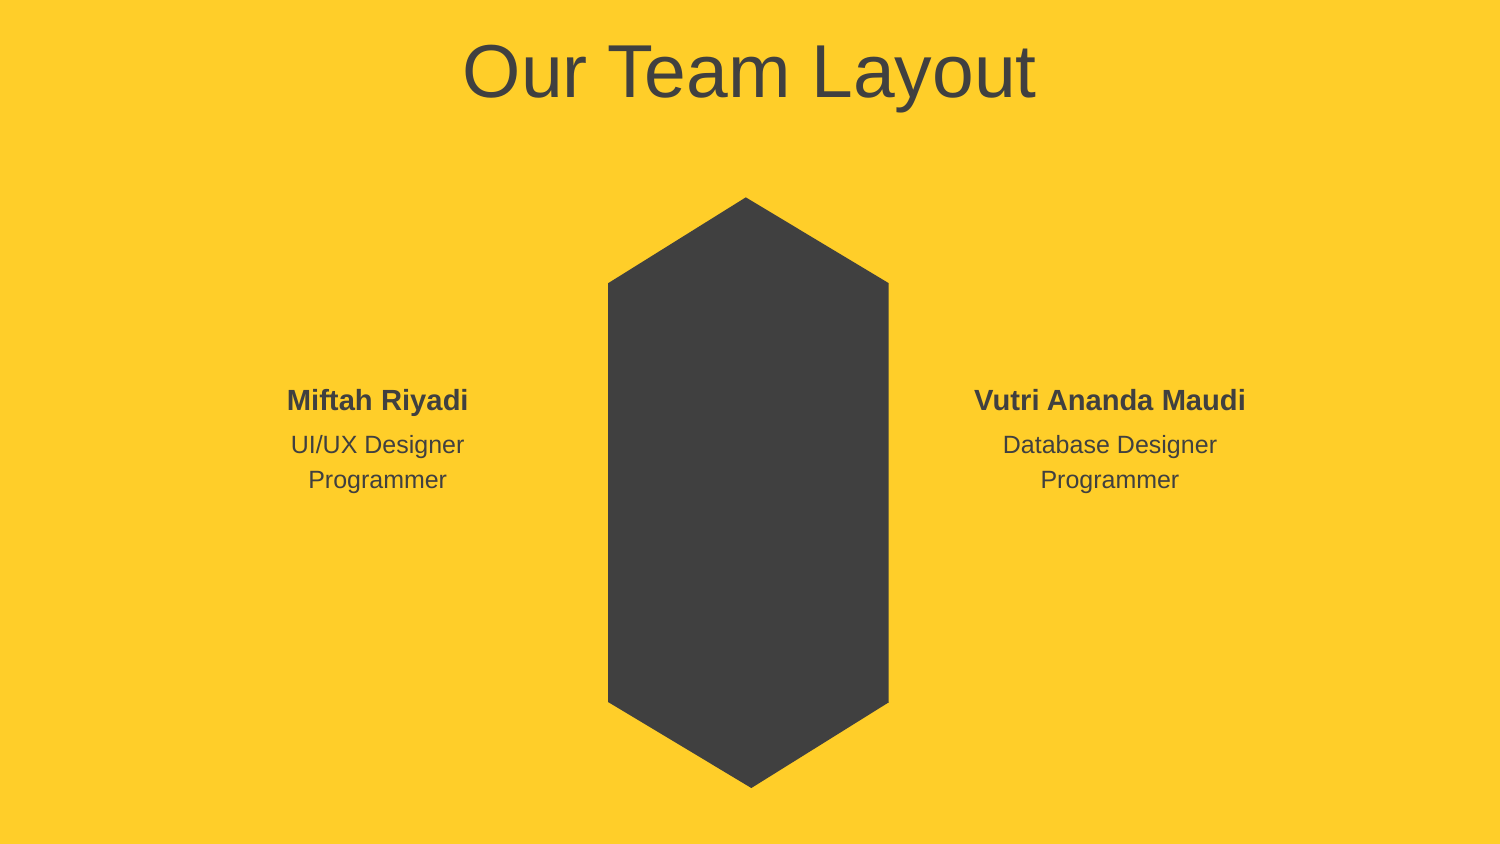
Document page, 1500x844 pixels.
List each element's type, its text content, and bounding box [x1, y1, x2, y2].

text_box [596, 376, 894, 464]
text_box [241, 378, 514, 500]
list Our Team Layout [0, 20, 1500, 115]
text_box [956, 378, 1264, 500]
